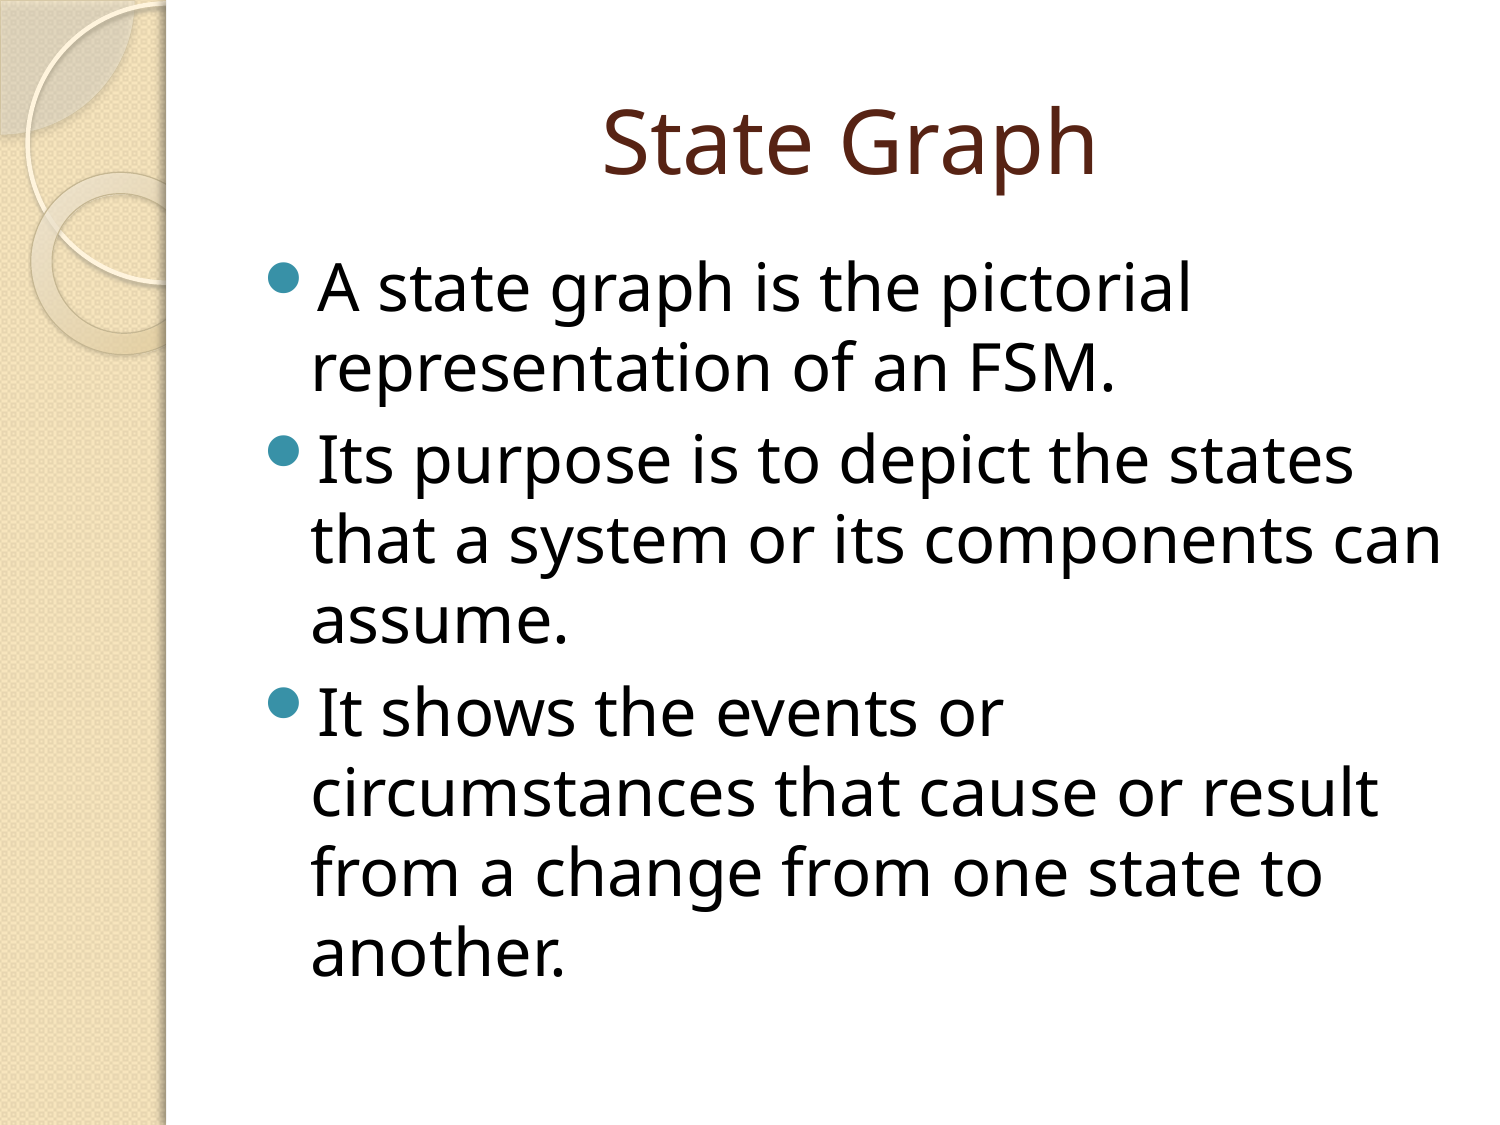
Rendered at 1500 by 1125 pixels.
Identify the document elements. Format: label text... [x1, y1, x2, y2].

list A state graph is the pictorial representation of an FSM. Its purpose is to depict the states that a system or its components can assume. It shows the events or circumstances that cause or result from a change from one state to another. [235, 237, 1466, 1025]
title State Graph [235, 45, 1466, 233]
